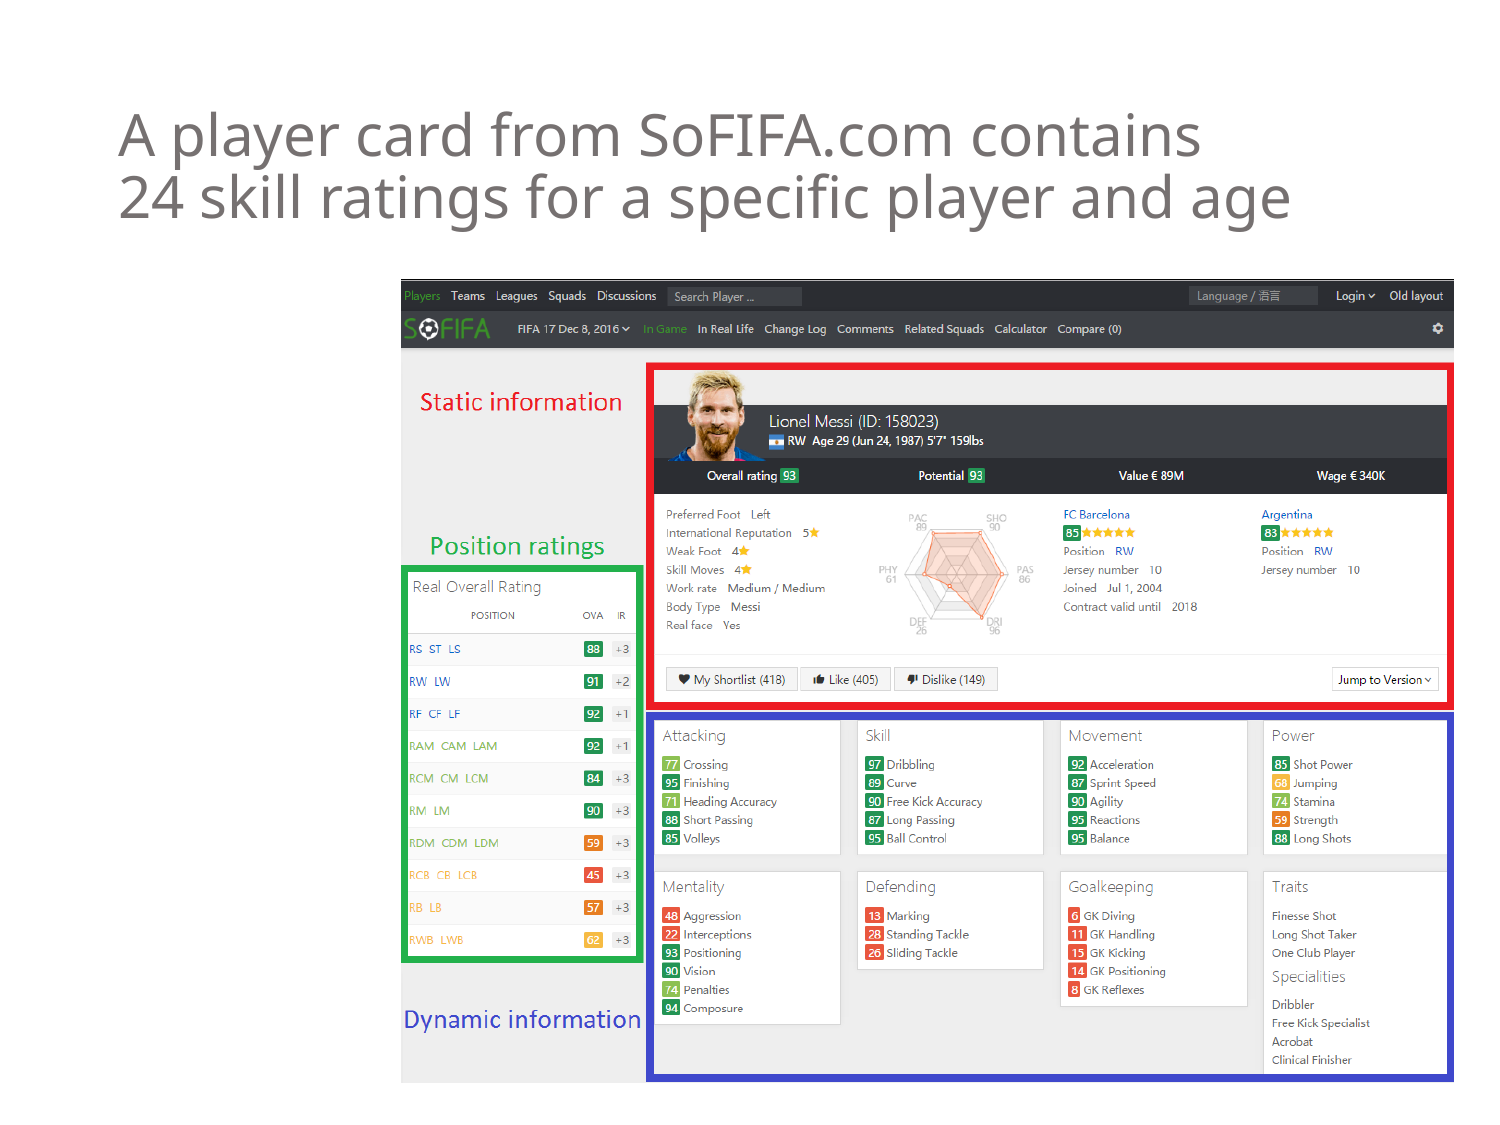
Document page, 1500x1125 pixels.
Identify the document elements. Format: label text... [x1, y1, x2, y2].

picture [374, 256, 1454, 1083]
title A player card from SoFIFA.com contains 24 skill ratings for a specific player and age [103, 59, 1397, 278]
